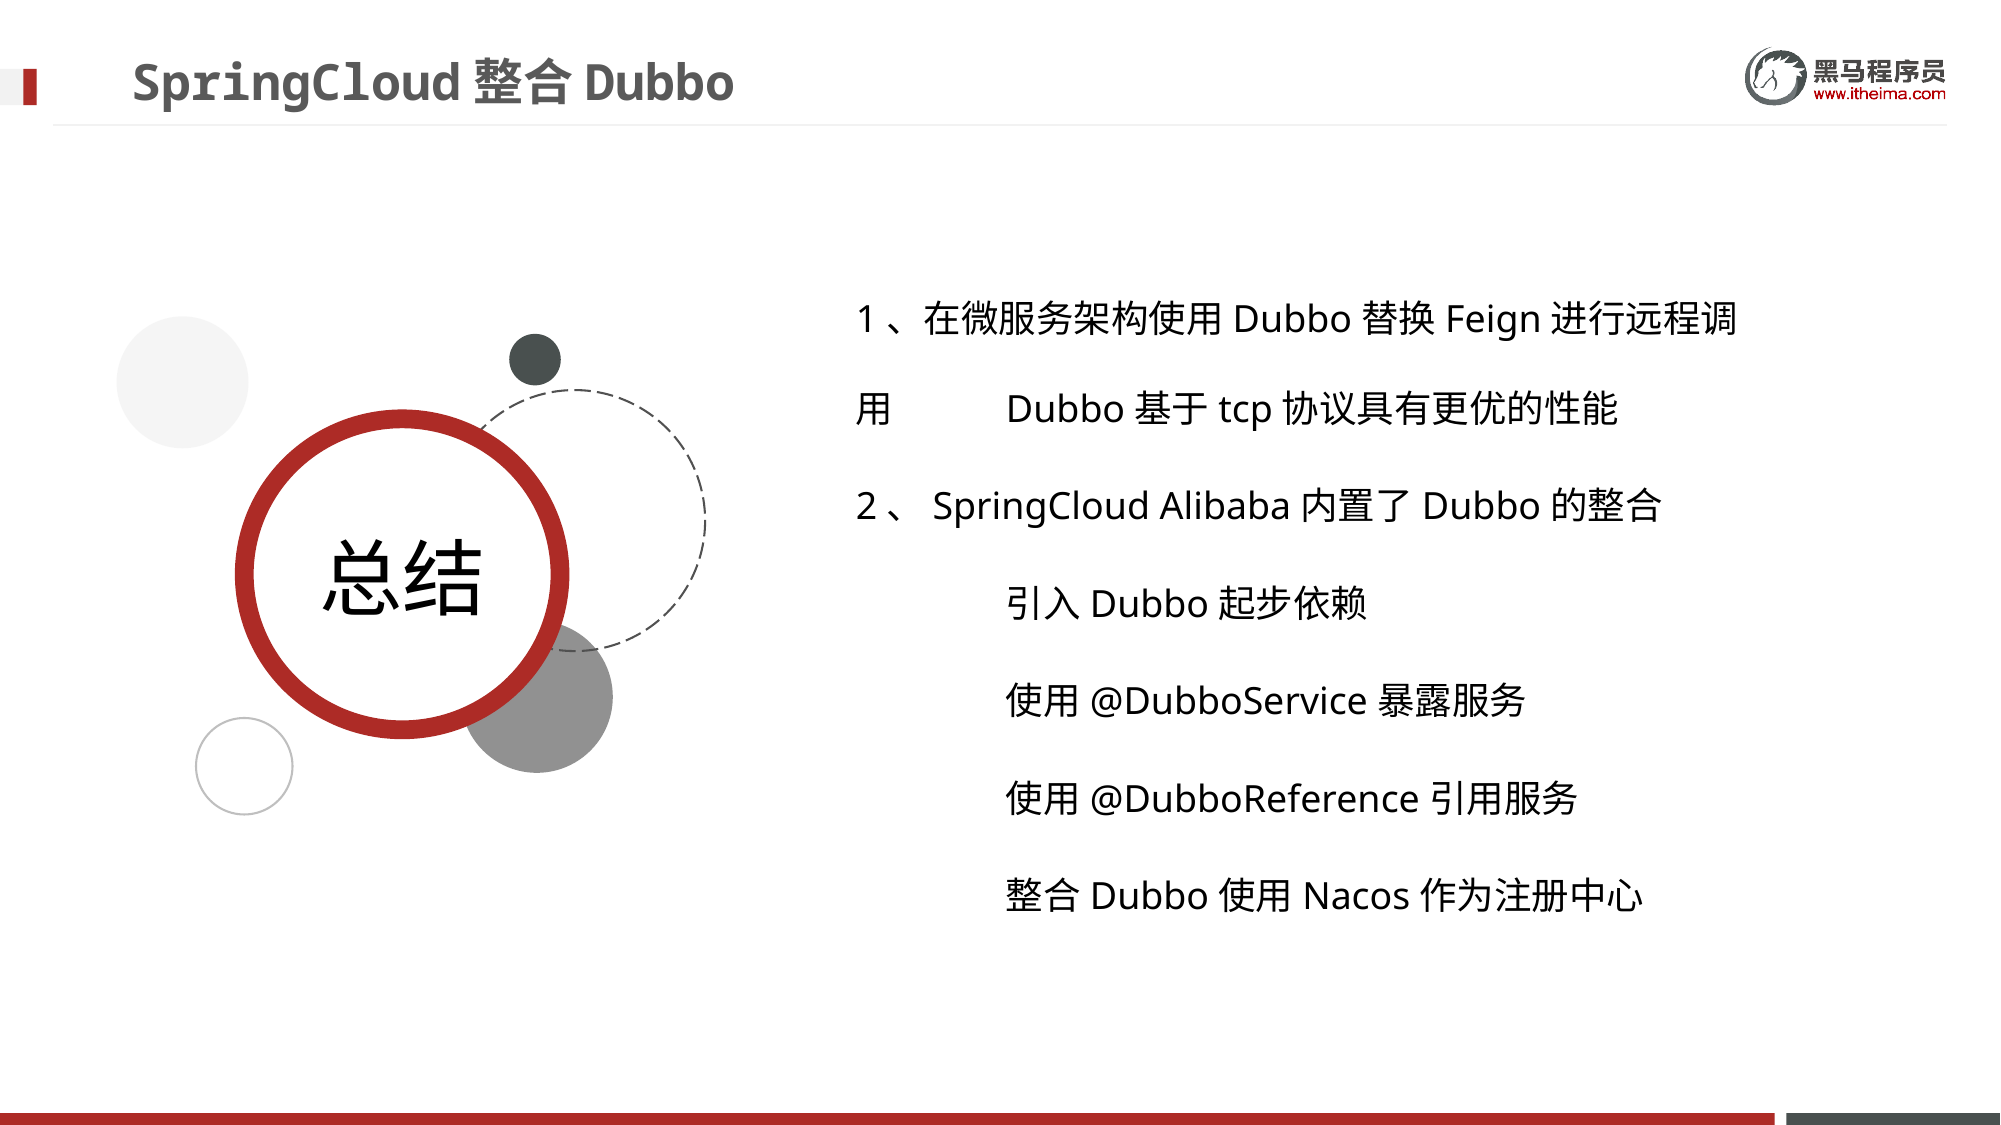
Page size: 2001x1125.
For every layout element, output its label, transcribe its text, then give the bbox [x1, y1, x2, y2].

list 1、在微服务架构使用Dubbo替换Feign进行远程调用 Dubbo基于tcp协议具有更优的性能 2、SpringCloud Alibaba内置了Dubbo的整合 引入Dubbo起步依赖 使用@DubboService暴露服务 使用@DubboReference引用服务 整合Dubbo使用Nacos作为注册中心 [841, 239, 1786, 980]
picture [1744, 46, 1946, 106]
title SpringCloud整合Dubbo [116, 38, 1556, 124]
